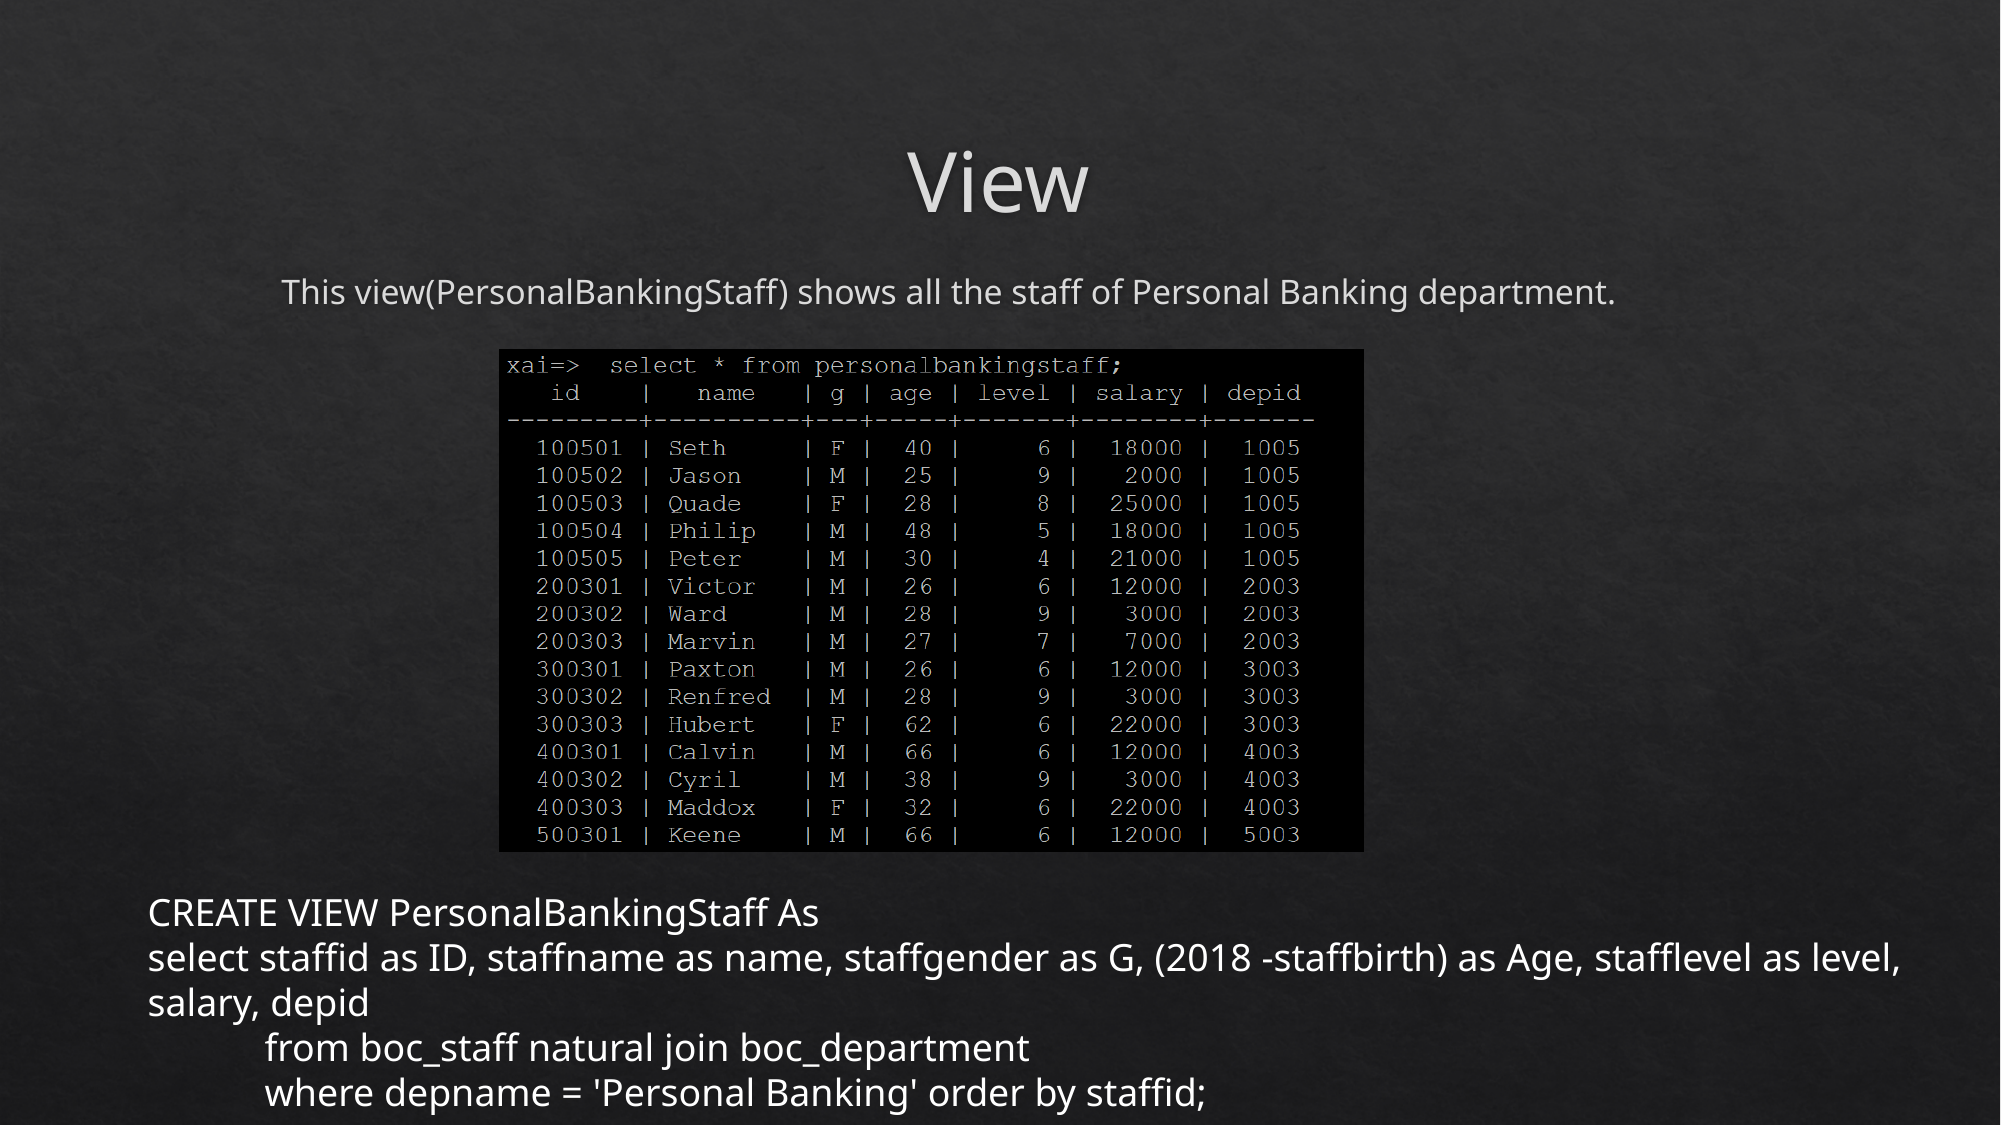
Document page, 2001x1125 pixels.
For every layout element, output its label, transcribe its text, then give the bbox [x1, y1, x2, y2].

picture [499, 349, 1364, 852]
title View [149, 99, 1849, 260]
text_box CREATE VIEW PersonalBankingStaff As select staffid as ID, staffname as name, staffgender as G, (2018 -staffbirth) as Age, stafflevel as level, salary, depid from boc_staff natural join boc_department where depname = 'Personal Banking' order by staffid; [132, 881, 1946, 1122]
list This view(PersonalBankingStaff) shows all the staff of Personal Banking department. [261, 263, 1849, 320]
